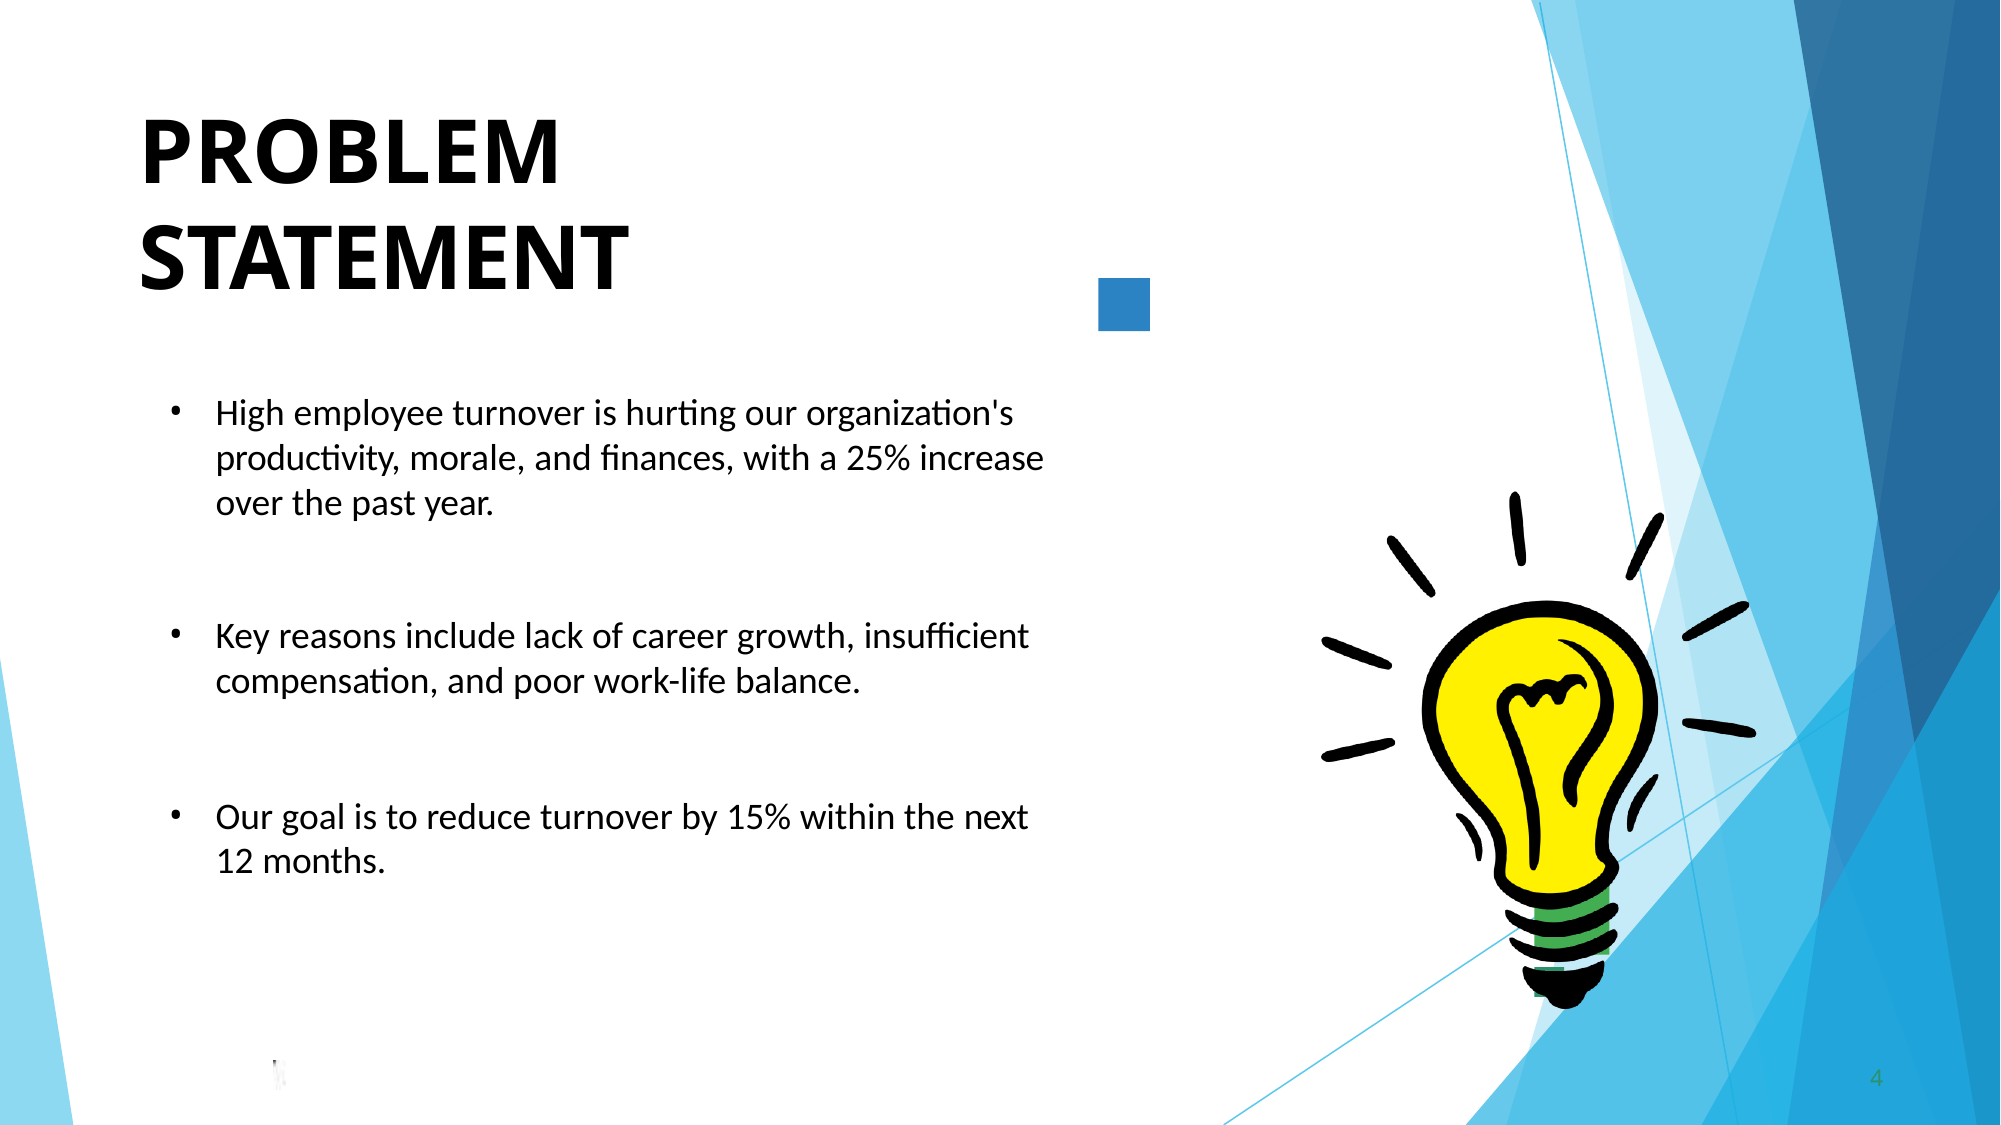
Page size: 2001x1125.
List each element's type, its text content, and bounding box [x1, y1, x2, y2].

title PROBLEM STATEMENT [136, 92, 1062, 308]
picture [273, 1060, 287, 1091]
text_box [1310, 480, 1765, 1016]
text_box High employee turnover is hurting our organization's productivity, morale, and finances, with a 25% increase over the past year. Key reasons include lack of career growth, insufficient compensation, and poor work-life balance. Our goal is to reduce turnover by 15% within the next 12 months. [166, 385, 1055, 881]
text_box [1098, 278, 1150, 332]
slide_number 4 [1851, 1062, 1891, 1125]
